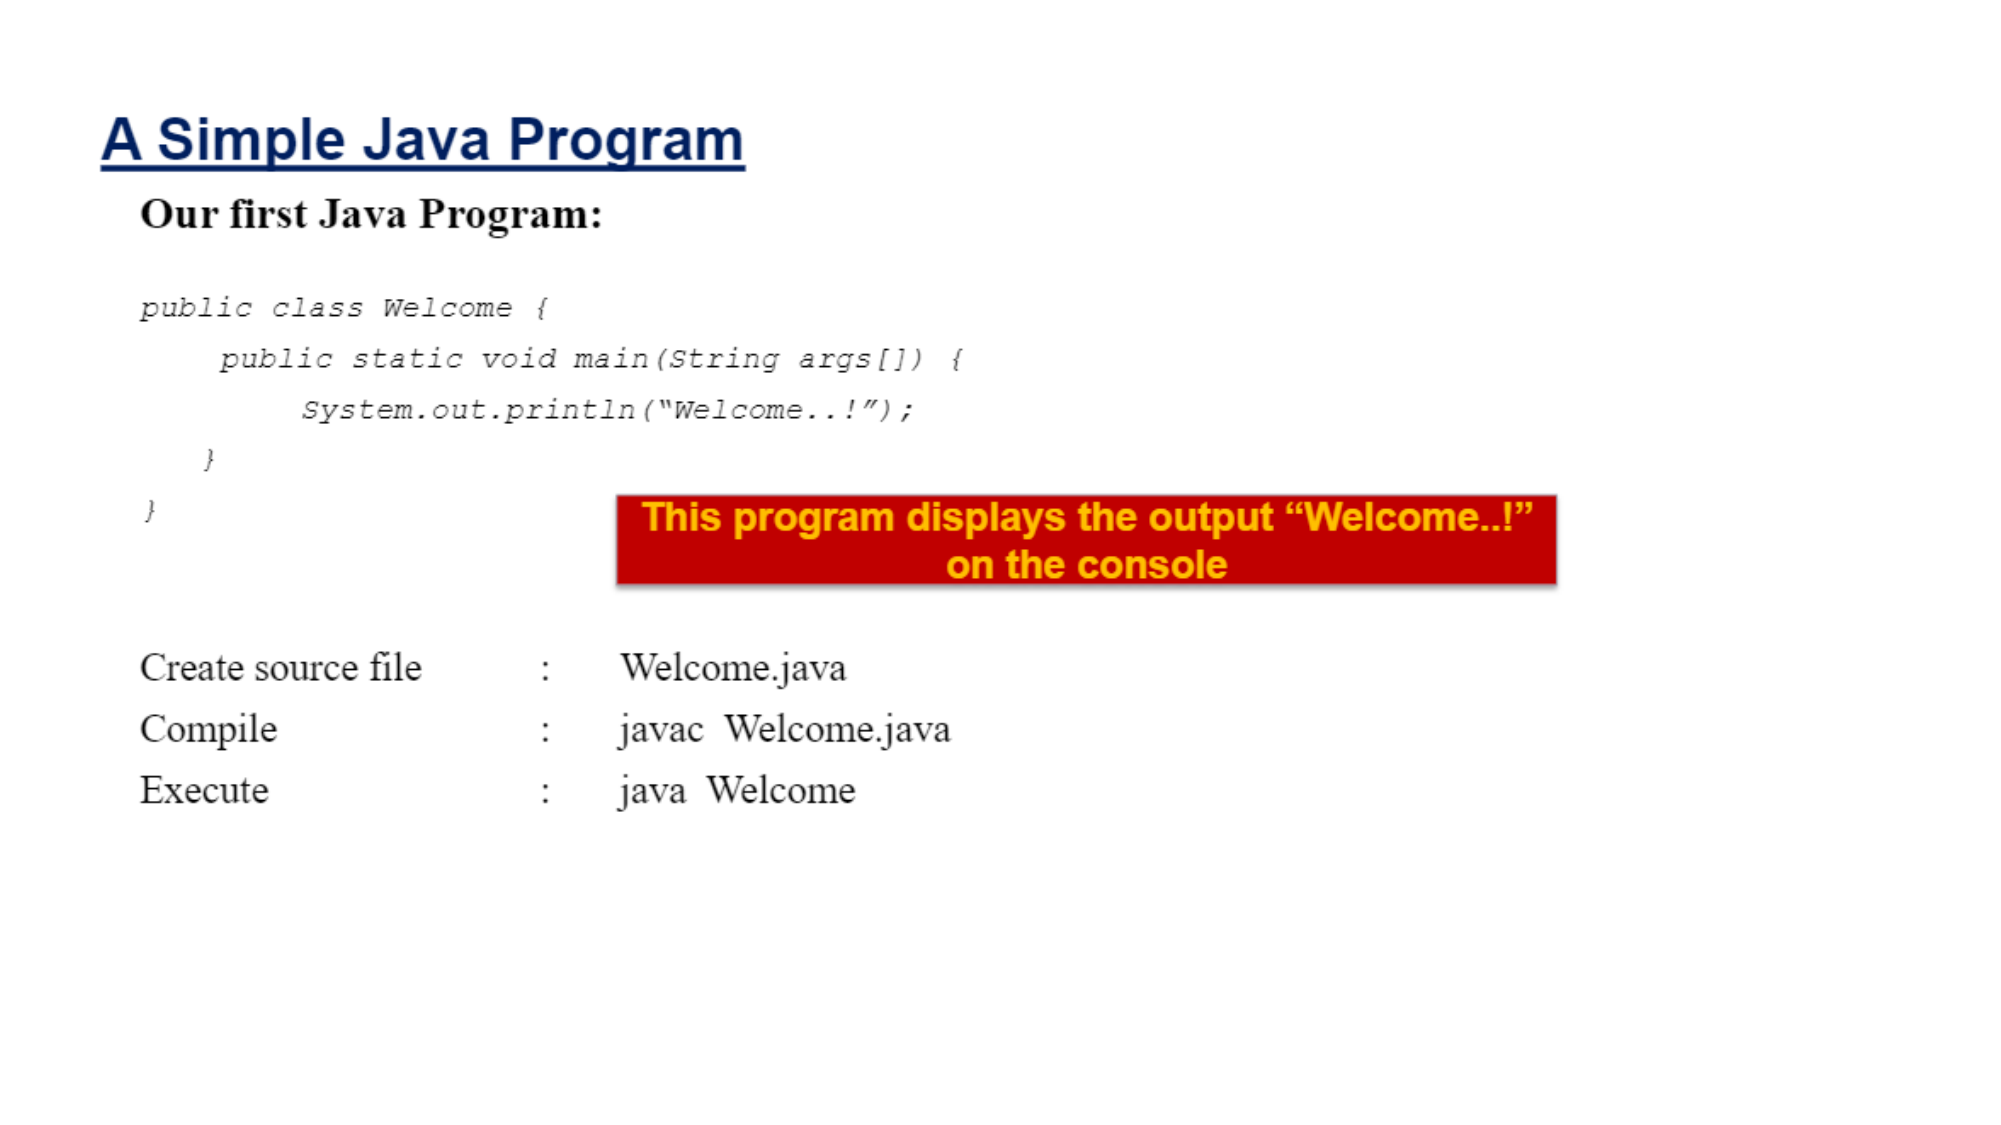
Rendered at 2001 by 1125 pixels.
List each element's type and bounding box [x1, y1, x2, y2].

picture [80, 104, 1655, 914]
